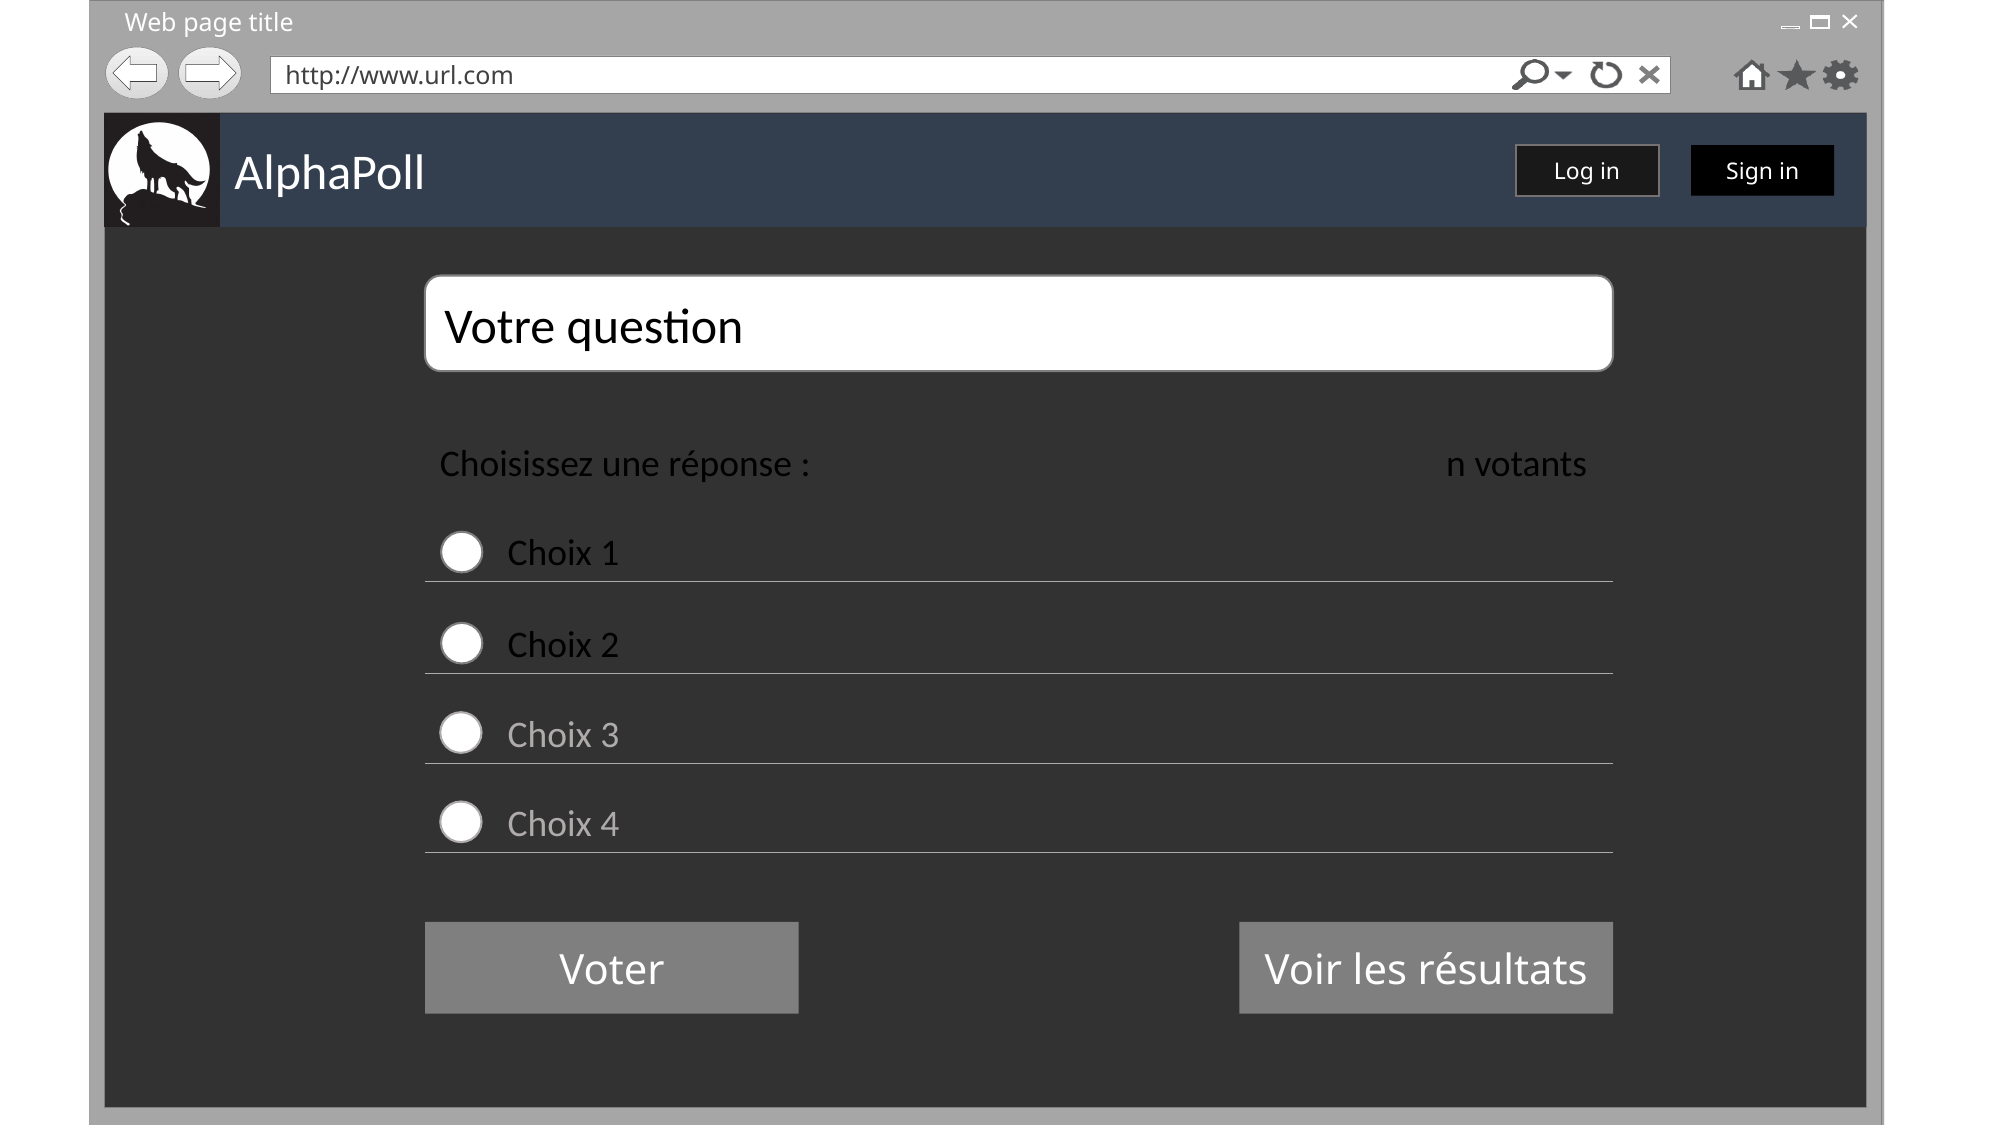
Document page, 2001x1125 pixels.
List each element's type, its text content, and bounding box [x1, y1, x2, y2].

picture [1822, 59, 1859, 90]
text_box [424, 520, 1614, 582]
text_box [424, 791, 1614, 853]
picture [1555, 68, 1572, 82]
picture [104, 113, 220, 227]
text_box Choisissez une réponse : n votants [424, 431, 1613, 491]
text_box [424, 702, 1614, 764]
text_box Votre question [423, 274, 1615, 373]
text_box Voir les résultats [1238, 921, 1614, 1015]
picture [1777, 59, 1816, 90]
text_box Voter [424, 921, 800, 1015]
picture [1733, 59, 1770, 90]
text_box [424, 612, 1614, 674]
picture [1587, 59, 1624, 90]
picture [1512, 59, 1549, 90]
